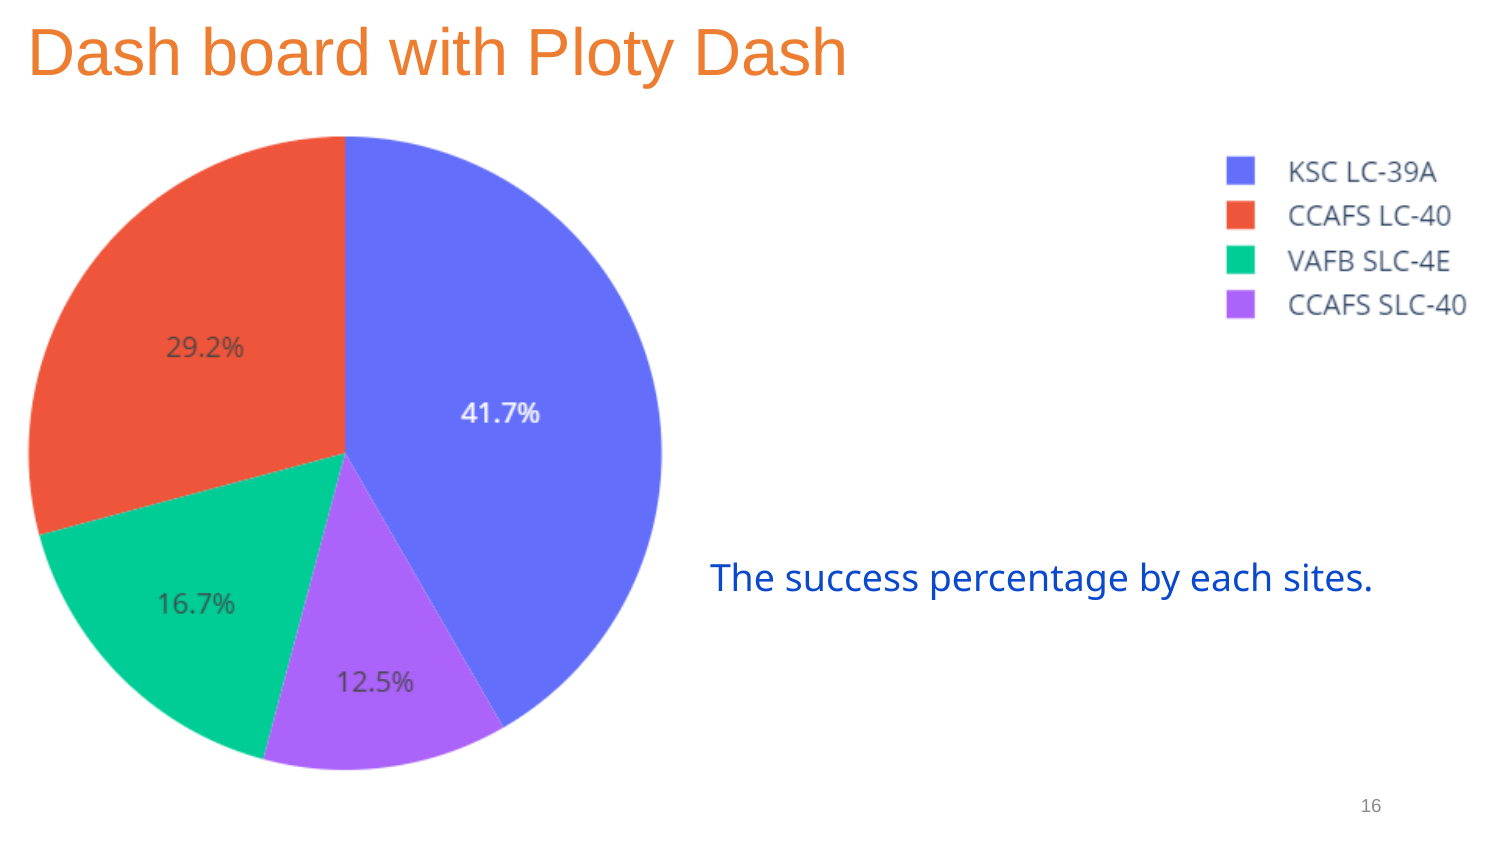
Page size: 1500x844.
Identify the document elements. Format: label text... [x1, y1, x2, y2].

text_box Dash board with Ploty Dash [12, 0, 1025, 96]
picture [14, 68, 1485, 790]
slide_number 15 [1059, 790, 1397, 827]
